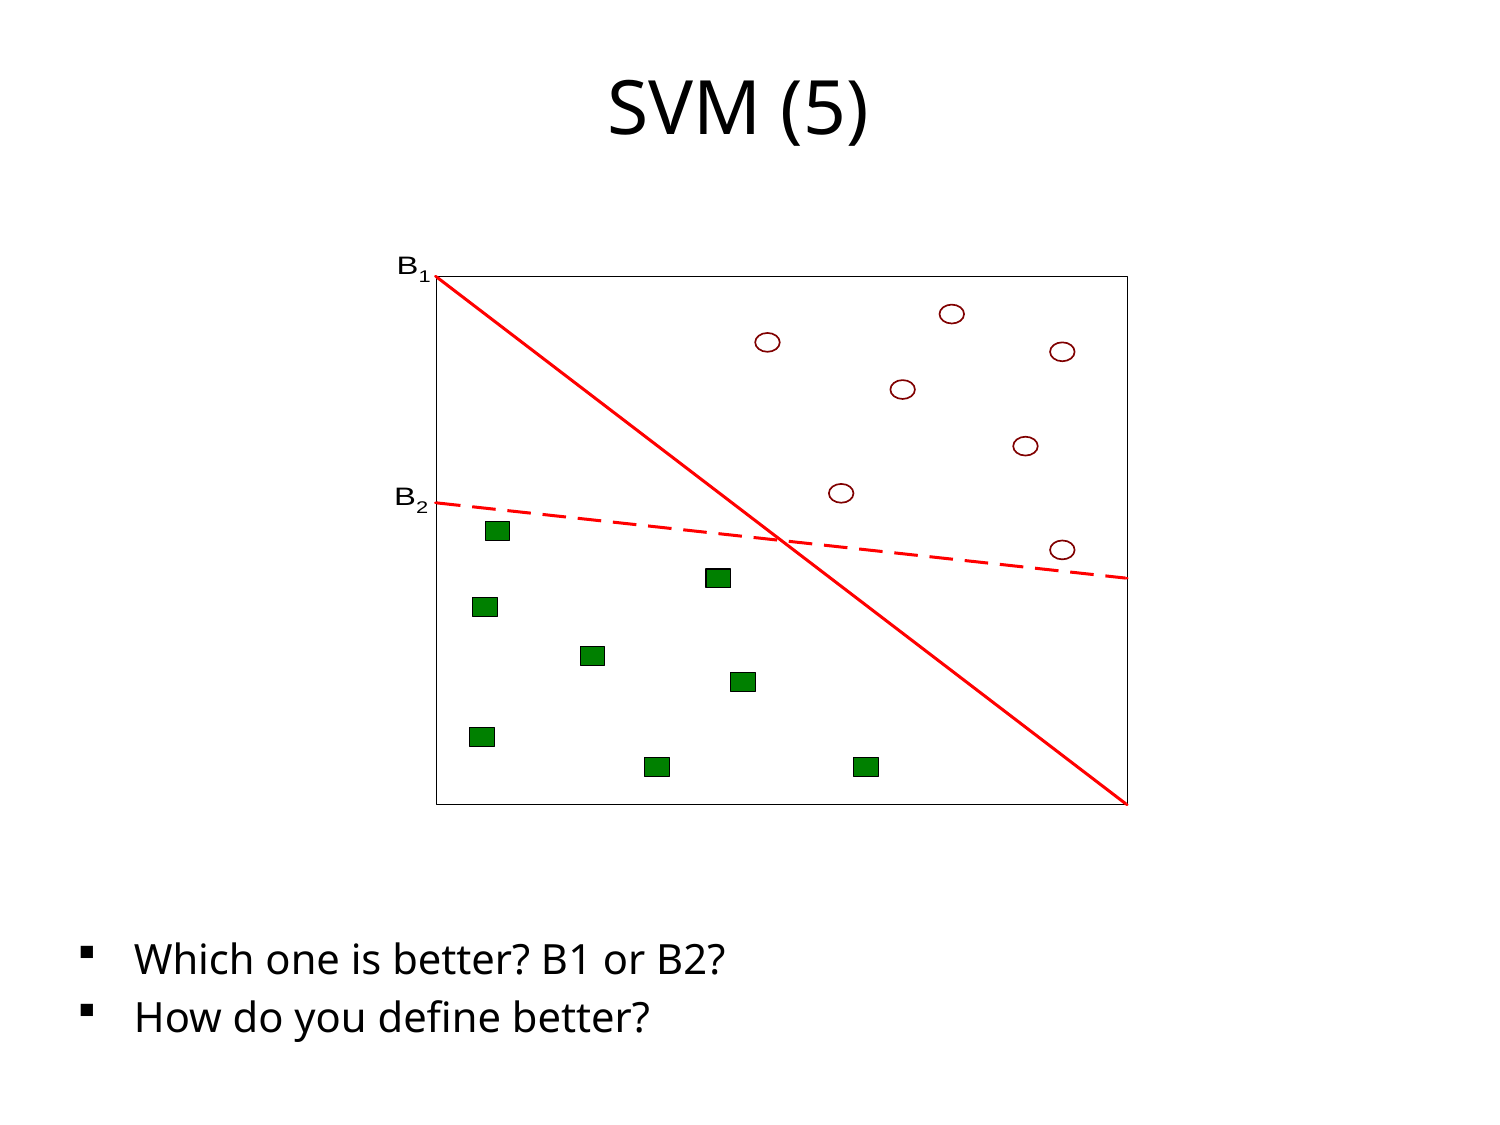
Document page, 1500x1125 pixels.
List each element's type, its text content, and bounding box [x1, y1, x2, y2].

list Which one is better? B1 or B2? How do you define better? [62, 924, 1463, 1051]
title SVM (5) [31, 30, 1445, 179]
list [381, 245, 1191, 846]
